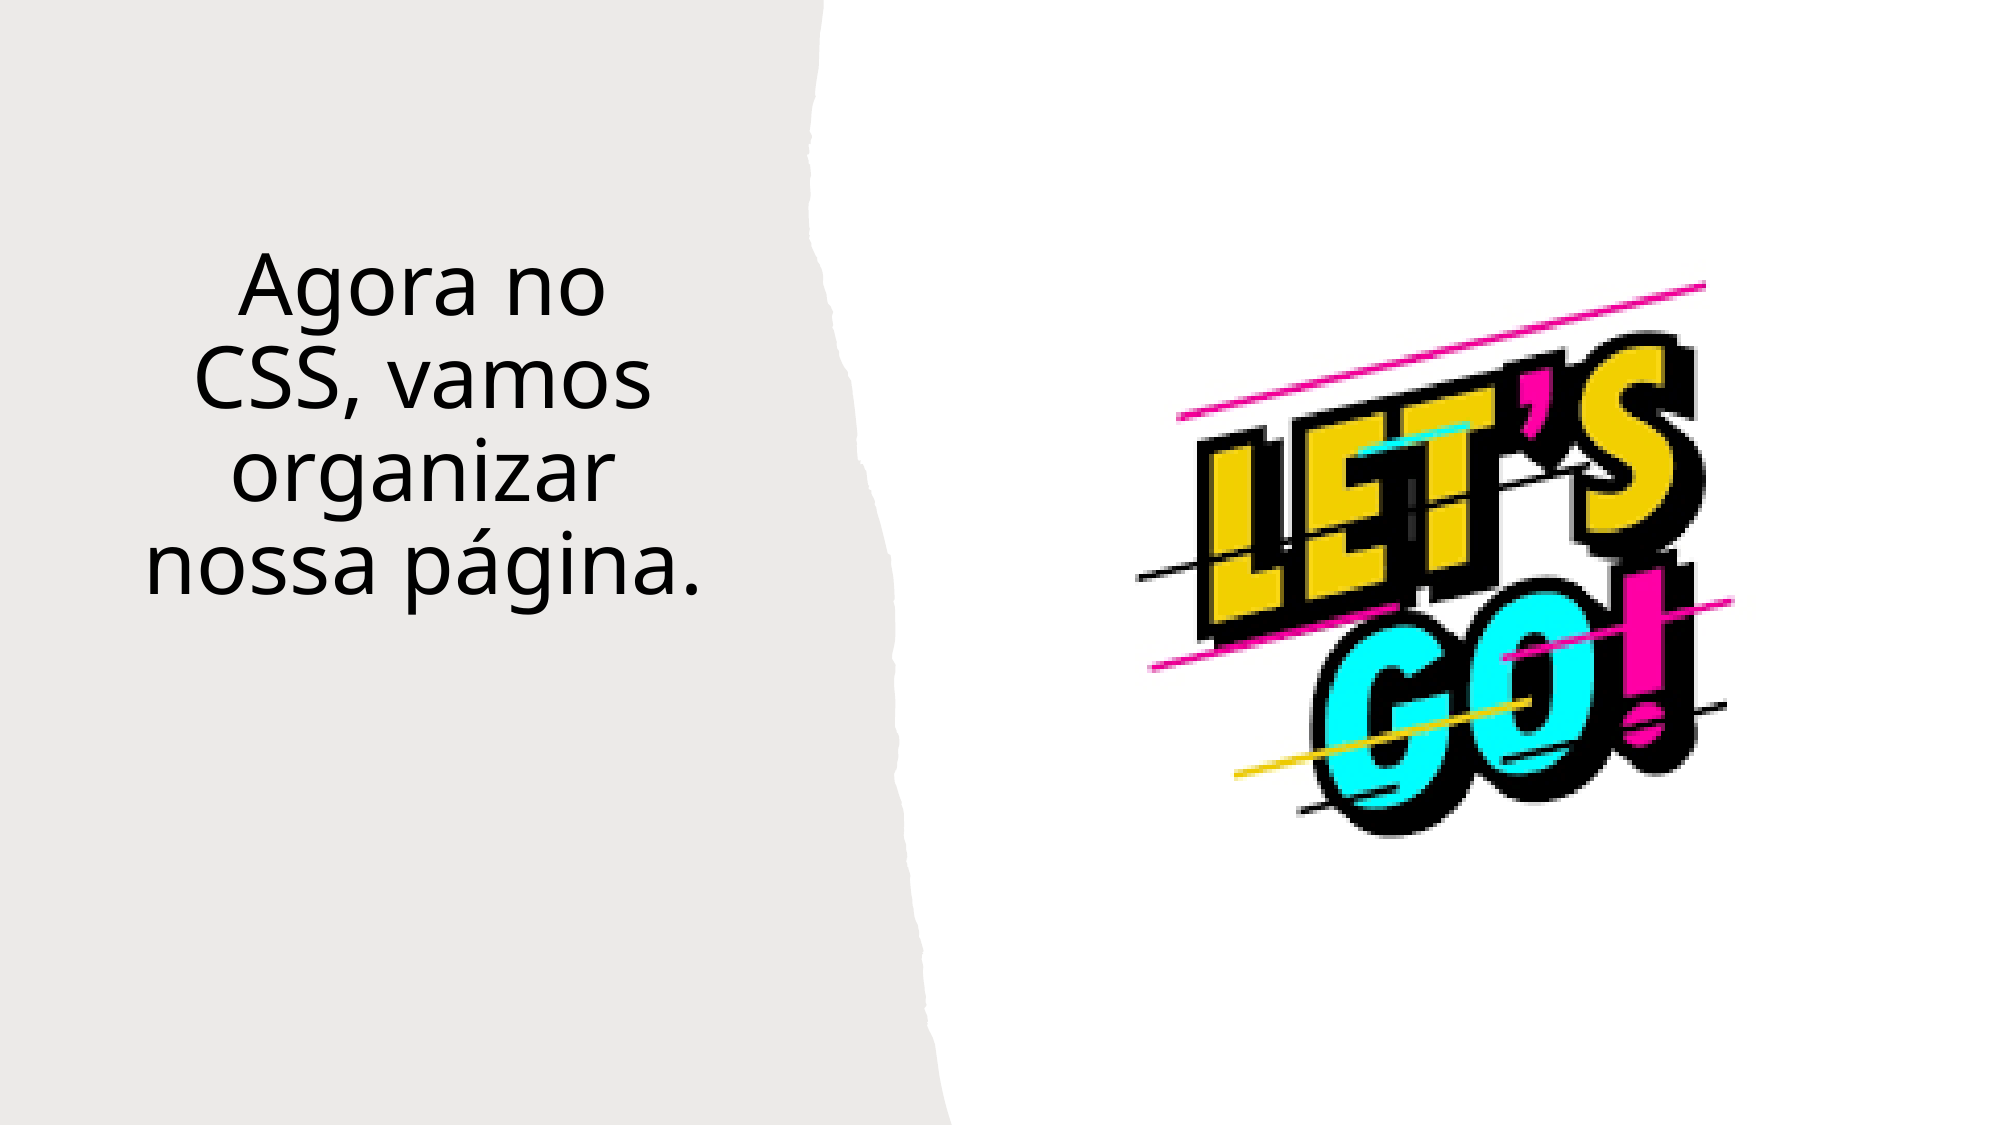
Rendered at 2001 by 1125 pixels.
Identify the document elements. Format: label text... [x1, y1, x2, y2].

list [969, 94, 1901, 1026]
text_box [0, 0, 954, 1125]
text_box [810, 0, 2000, 1125]
title Agora no CSS, vamos organizar nossa página. [126, 162, 721, 622]
